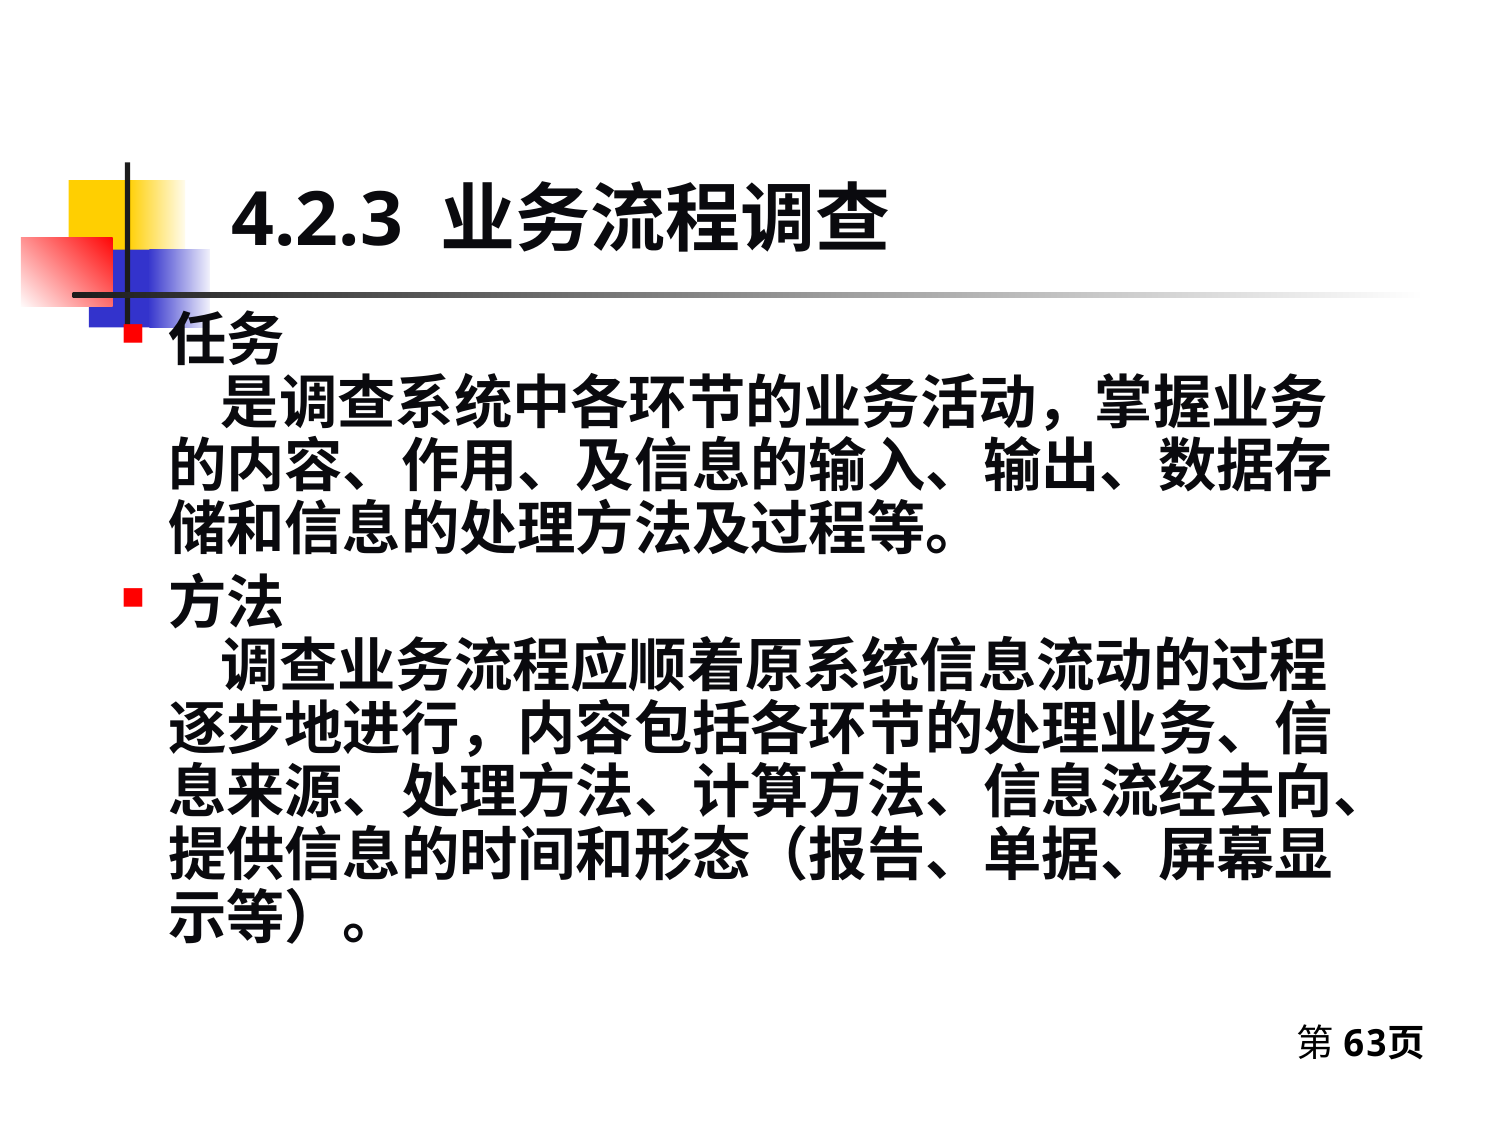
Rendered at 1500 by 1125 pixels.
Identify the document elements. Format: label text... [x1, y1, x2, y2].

list 任务 是调查系统中各环节的业务活动，掌握业务的内容、作用、及信息的输入、输出、数据存储和信息的处理方法及过程等。 方法 调查业务流程应顺着原系统信息流动的过程逐步地进行，内容包括各环节的处理业务、信息来源、处理方法、计算方法、信息流经去向、提供信息的时间和形态（报告、单据、屏幕显示等）。 [76, 302, 1400, 978]
text_box 4.2.3 业务流程调查 [199, 140, 933, 291]
